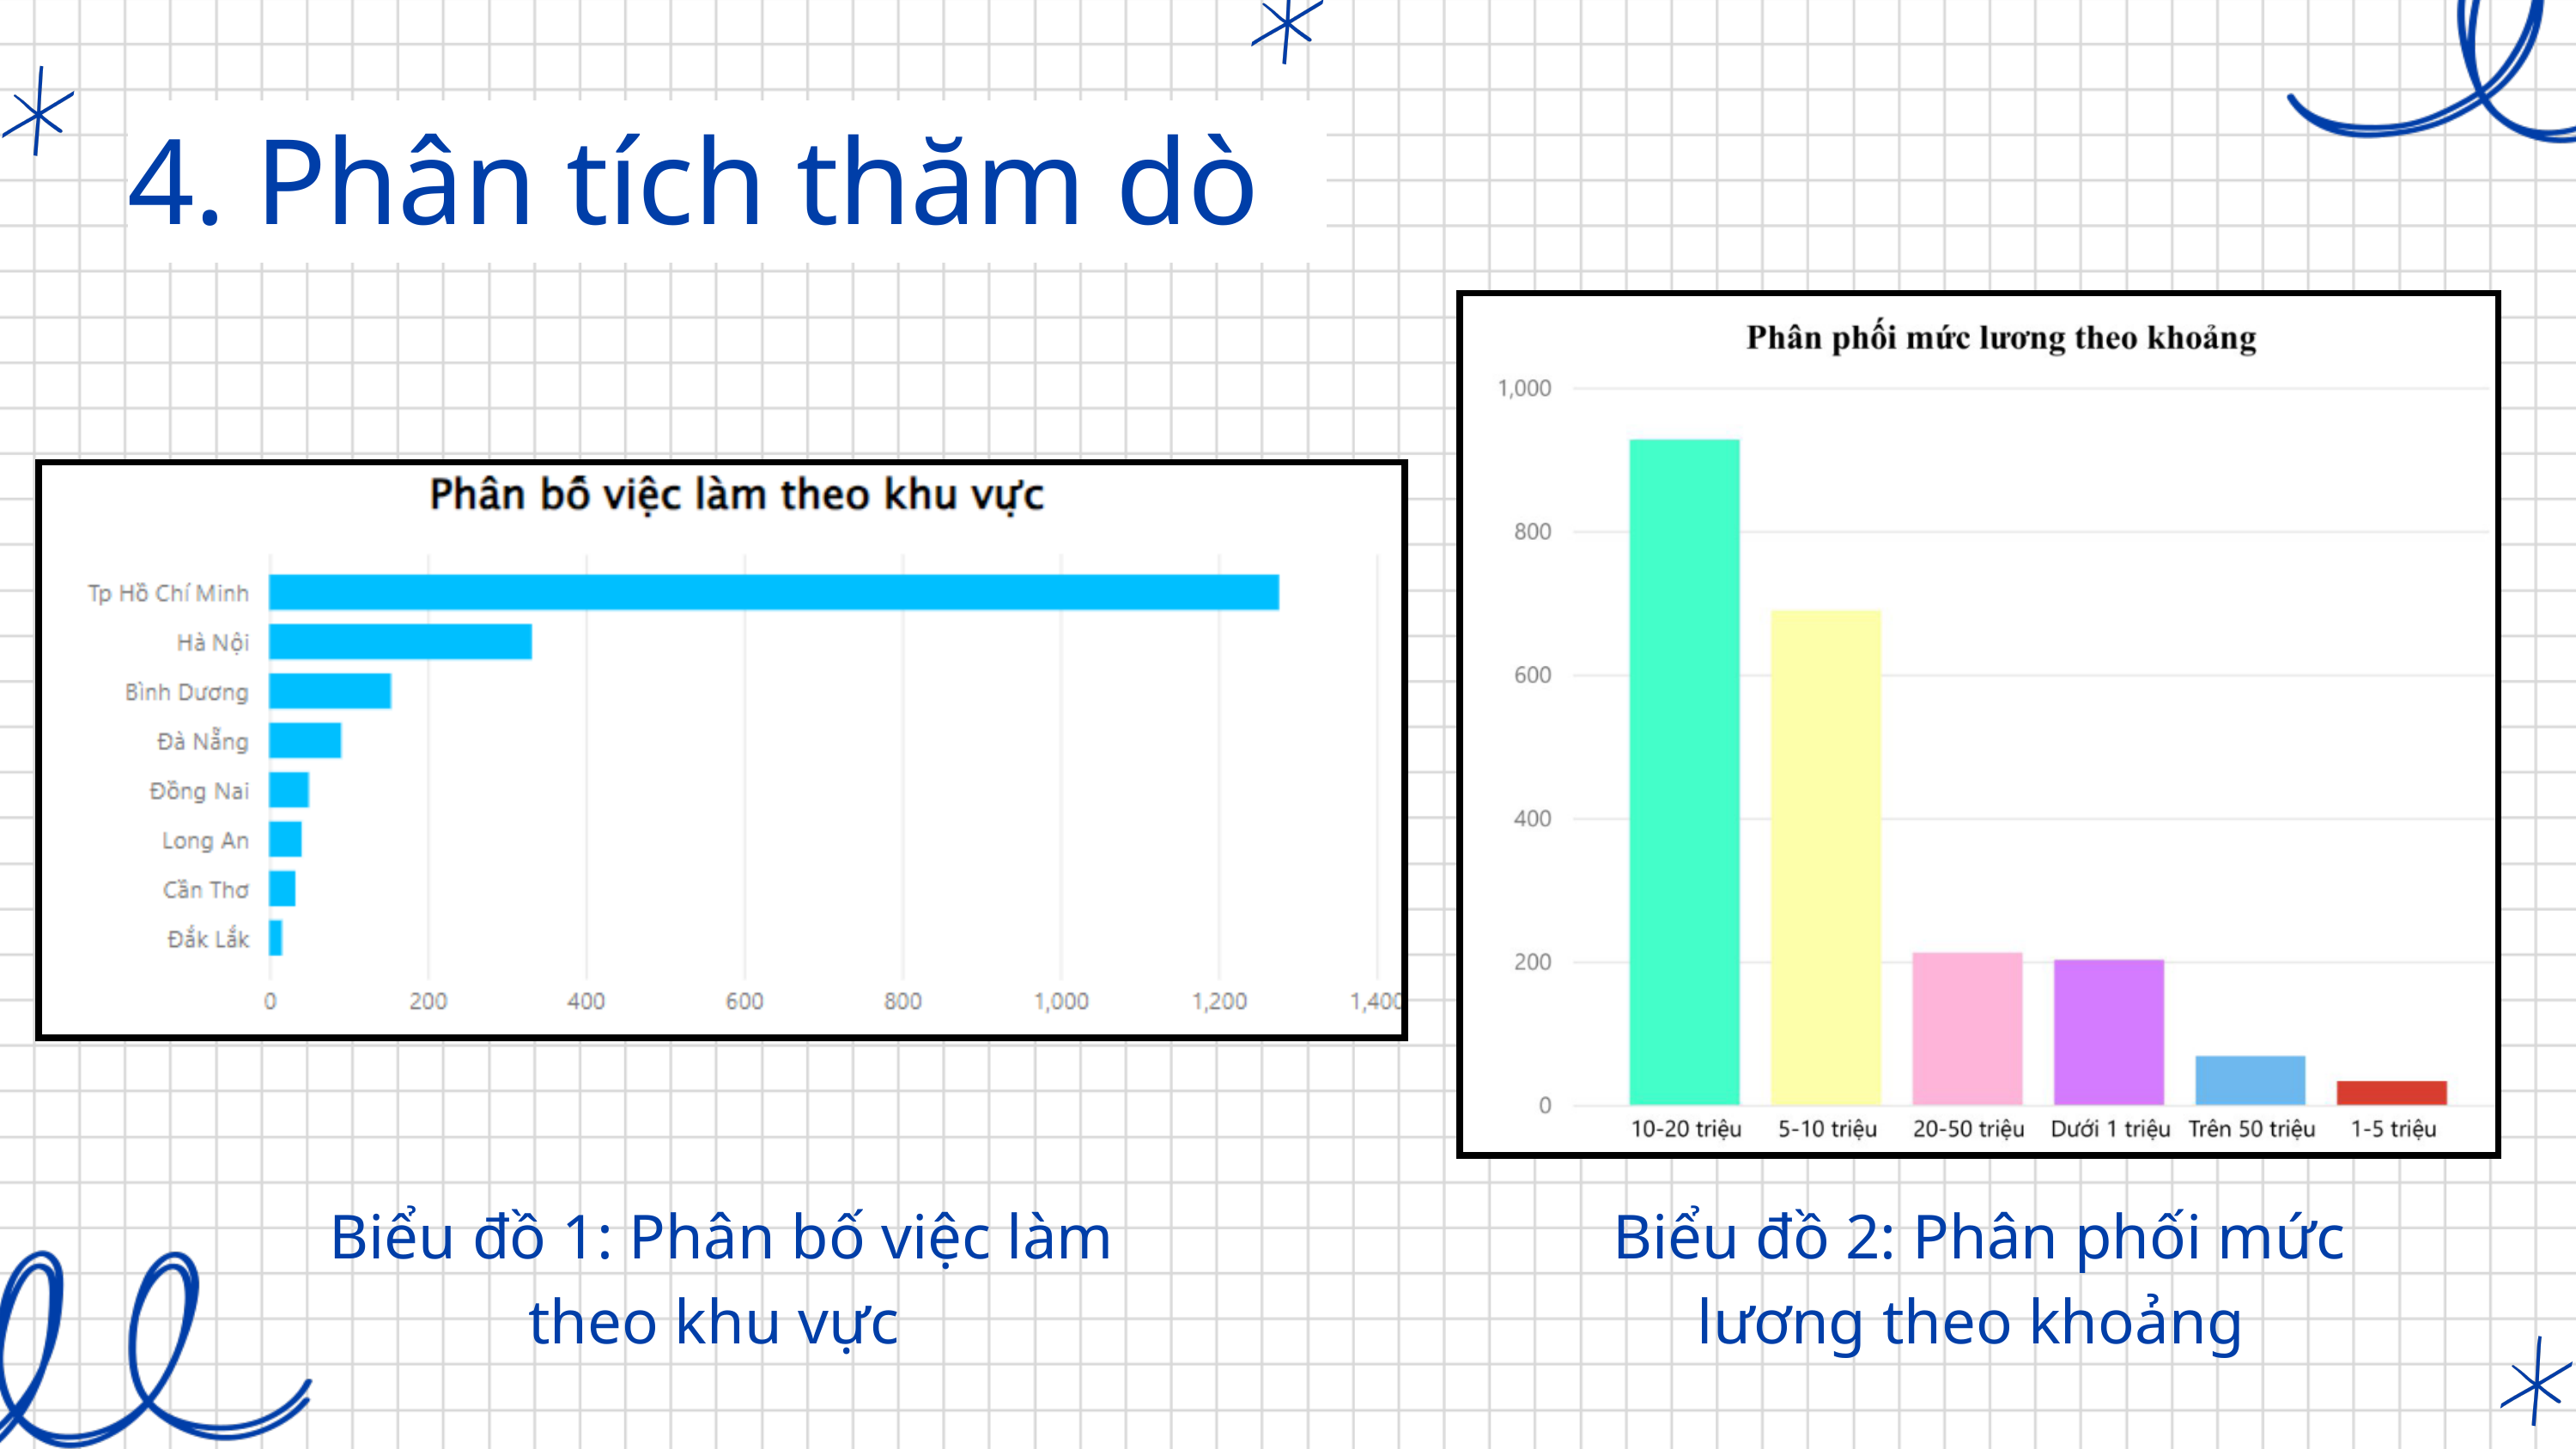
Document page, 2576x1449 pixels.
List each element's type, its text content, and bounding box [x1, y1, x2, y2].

text_box [39, 462, 1406, 1039]
text_box [0, 61, 78, 161]
text_box [0, 0, 2576, 1449]
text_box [127, 100, 1327, 264]
text_box [0, 1237, 314, 1449]
text_box [1459, 293, 2499, 1155]
text_box Biểu đồ 2: Phân phối mức lương theo khoảng [1571, 1185, 2387, 1356]
text_box [2498, 1331, 2576, 1431]
text_box [1249, 0, 1324, 70]
text_box Biểu đồ 1: Phân bố việc làm theo khu vực [313, 1185, 1130, 1356]
text_box [2287, 0, 2576, 145]
